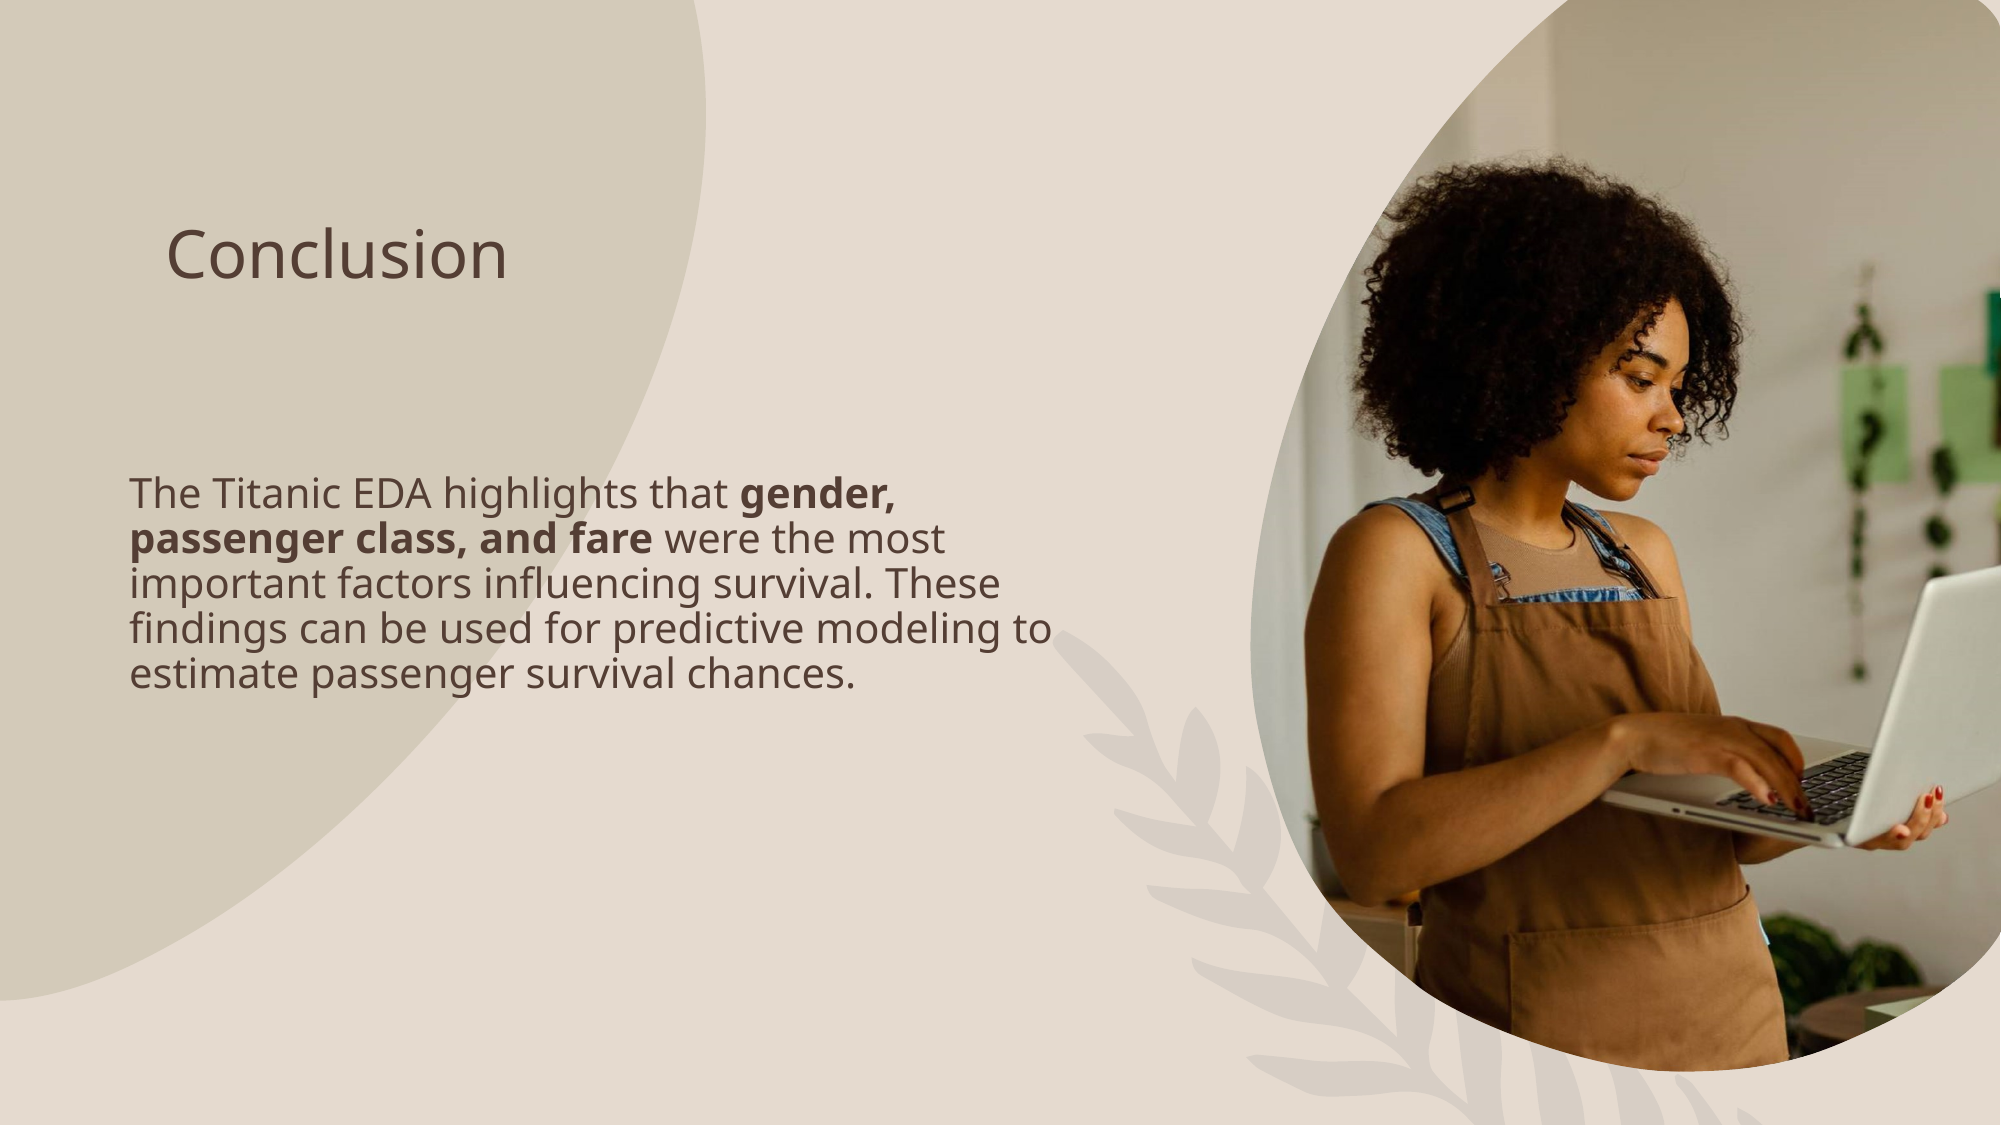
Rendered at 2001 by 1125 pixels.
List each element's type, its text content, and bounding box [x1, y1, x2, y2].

title Conclusion [150, 149, 1250, 300]
list The Titanic EDA highlights that gender, passenger class, and fare were the most important factors influencing survival. These findings can be used for predictive modeling to estimate passenger survival chances. [114, 465, 1126, 836]
picture [1250, 0, 2001, 1072]
